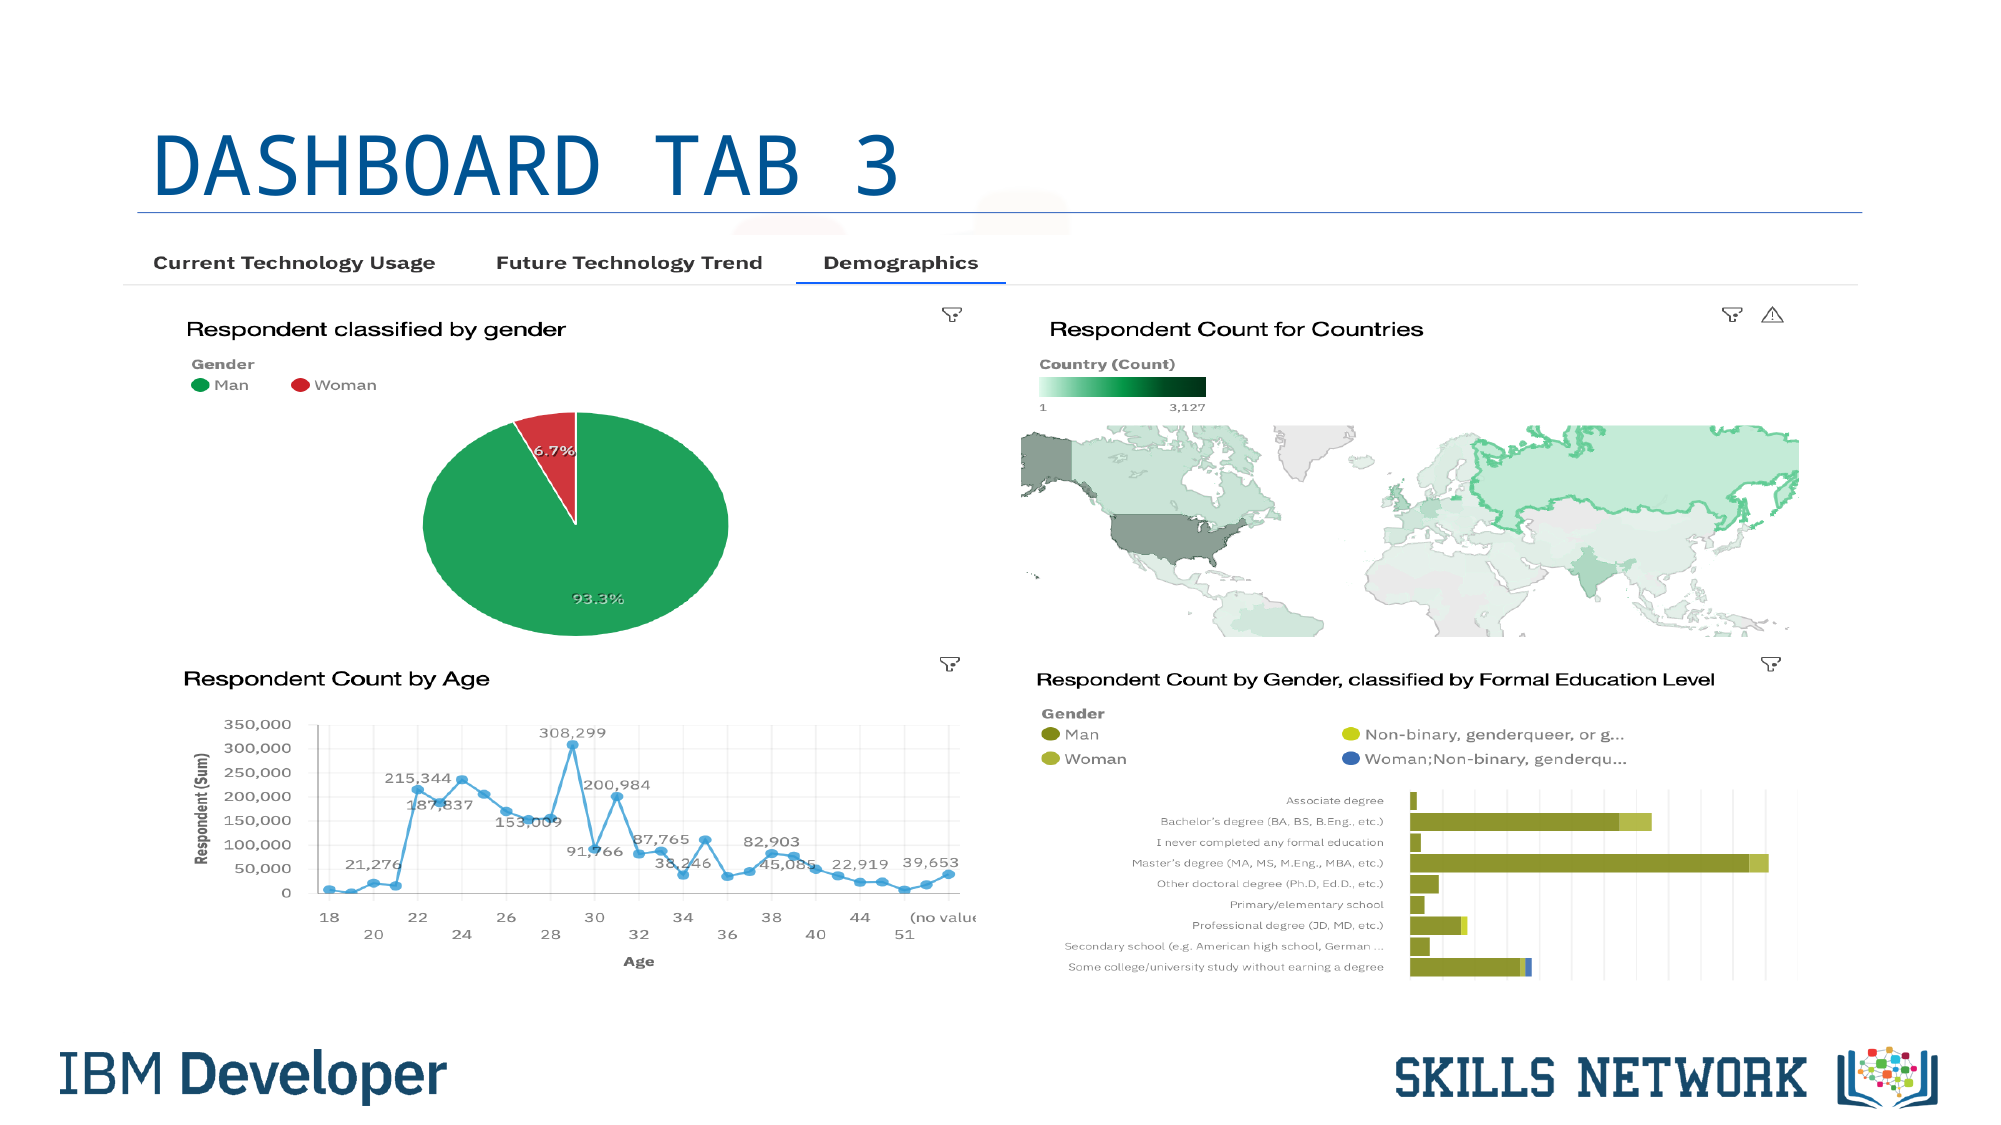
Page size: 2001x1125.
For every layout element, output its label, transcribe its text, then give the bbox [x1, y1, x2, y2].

picture [55, 1045, 459, 1108]
title DASHBOARD TAB 3 [137, 59, 1863, 235]
picture [1390, 1045, 1945, 1111]
picture [119, 235, 1863, 1033]
